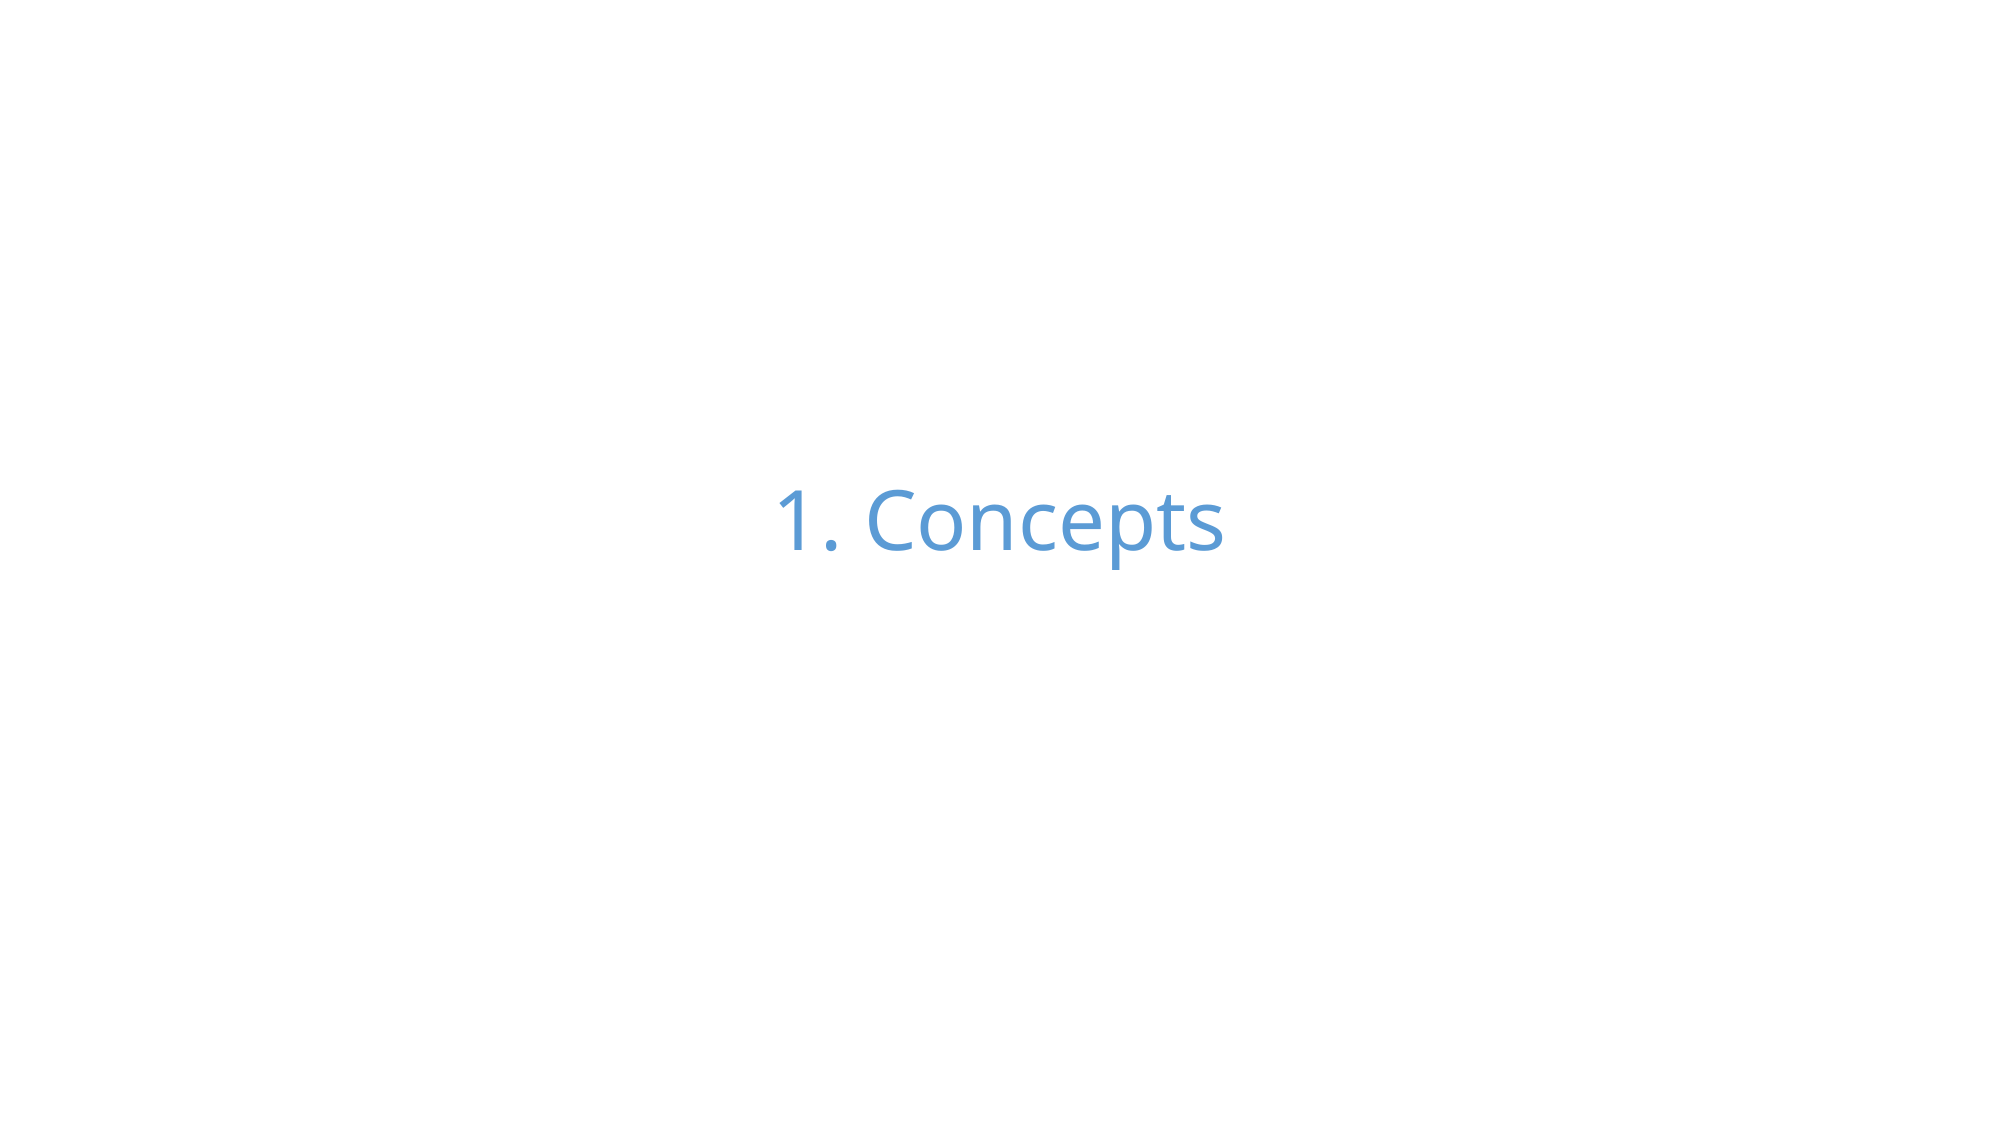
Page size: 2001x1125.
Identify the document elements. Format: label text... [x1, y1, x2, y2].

title 1. Concepts [249, 184, 1750, 576]
